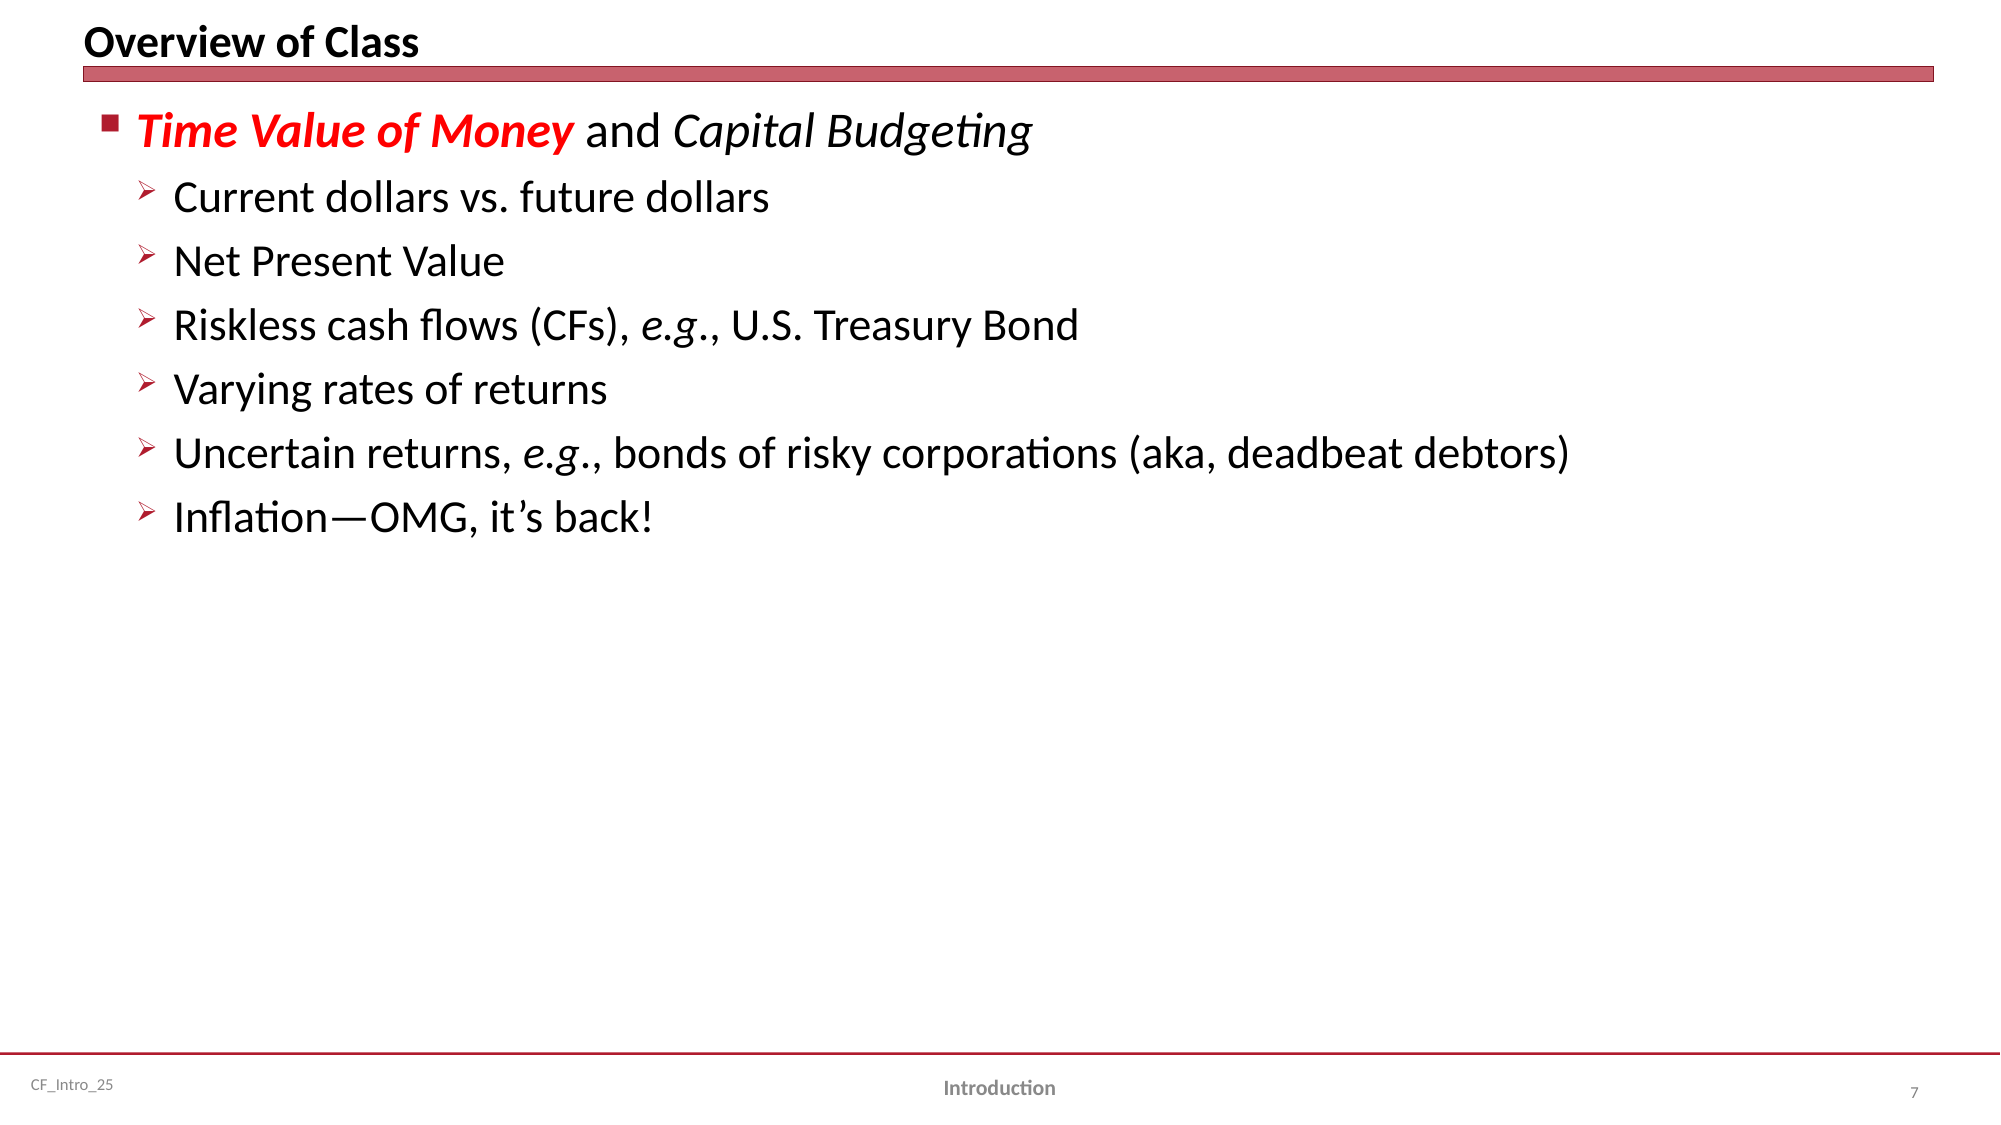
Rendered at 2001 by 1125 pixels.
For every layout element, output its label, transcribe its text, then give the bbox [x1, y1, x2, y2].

list Time Value of Money and Capital Budgeting Current dollars vs. future dollars Net Present Value Riskless cash flows (CFs), e.g., U.S. Treasury Bond Varying rates of returns Uncertain returns, e.g., bonds of risky corporations (aka, deadbeat debtors) Inflation—OMG, it’s back! [83, 89, 1934, 1044]
footer Introduction [683, 1056, 1317, 1117]
title Overview of Class [83, 6, 1935, 67]
slide_number 7 [1834, 1061, 1934, 1122]
